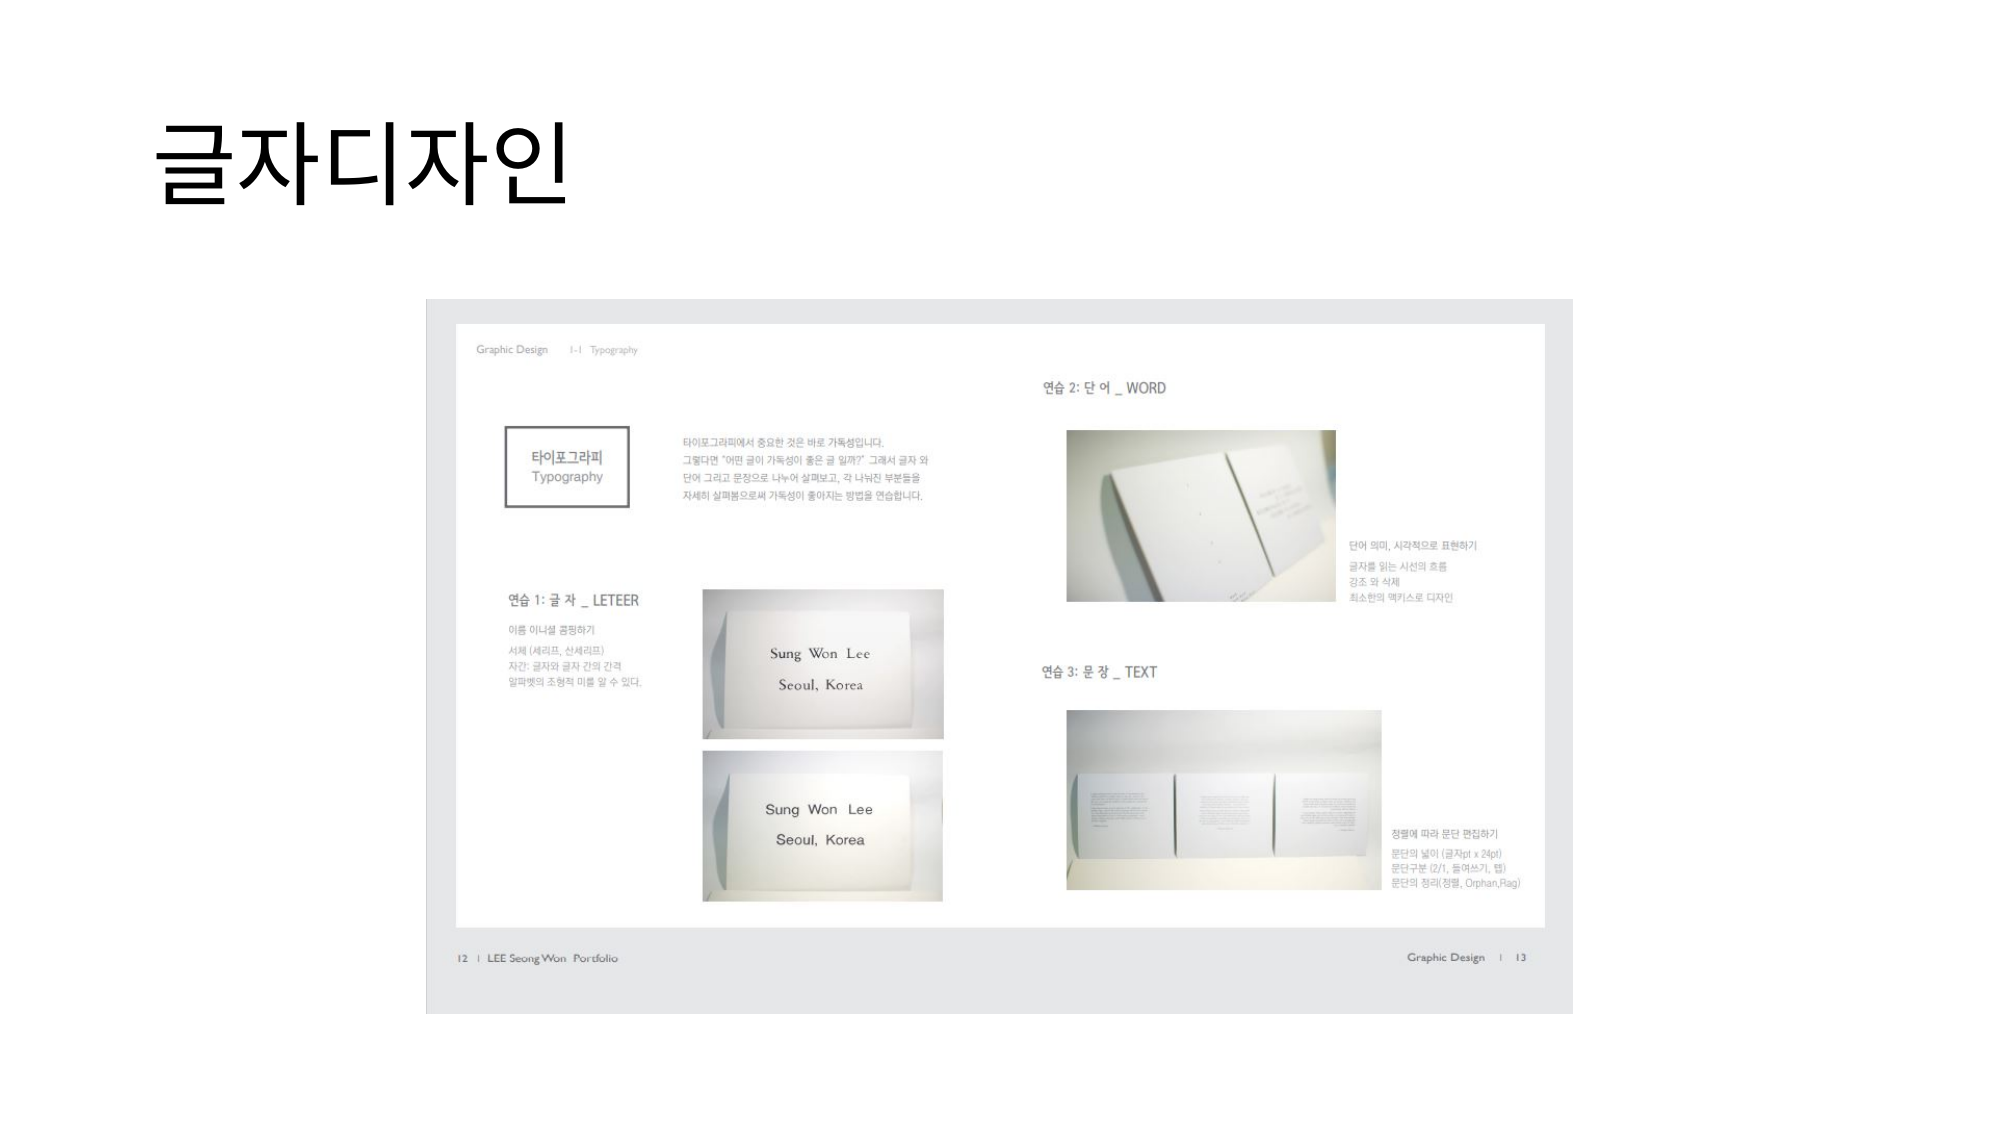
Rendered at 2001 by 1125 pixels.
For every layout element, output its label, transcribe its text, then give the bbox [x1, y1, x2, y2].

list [426, 299, 1573, 1014]
title 글자디자인 [137, 59, 1863, 278]
